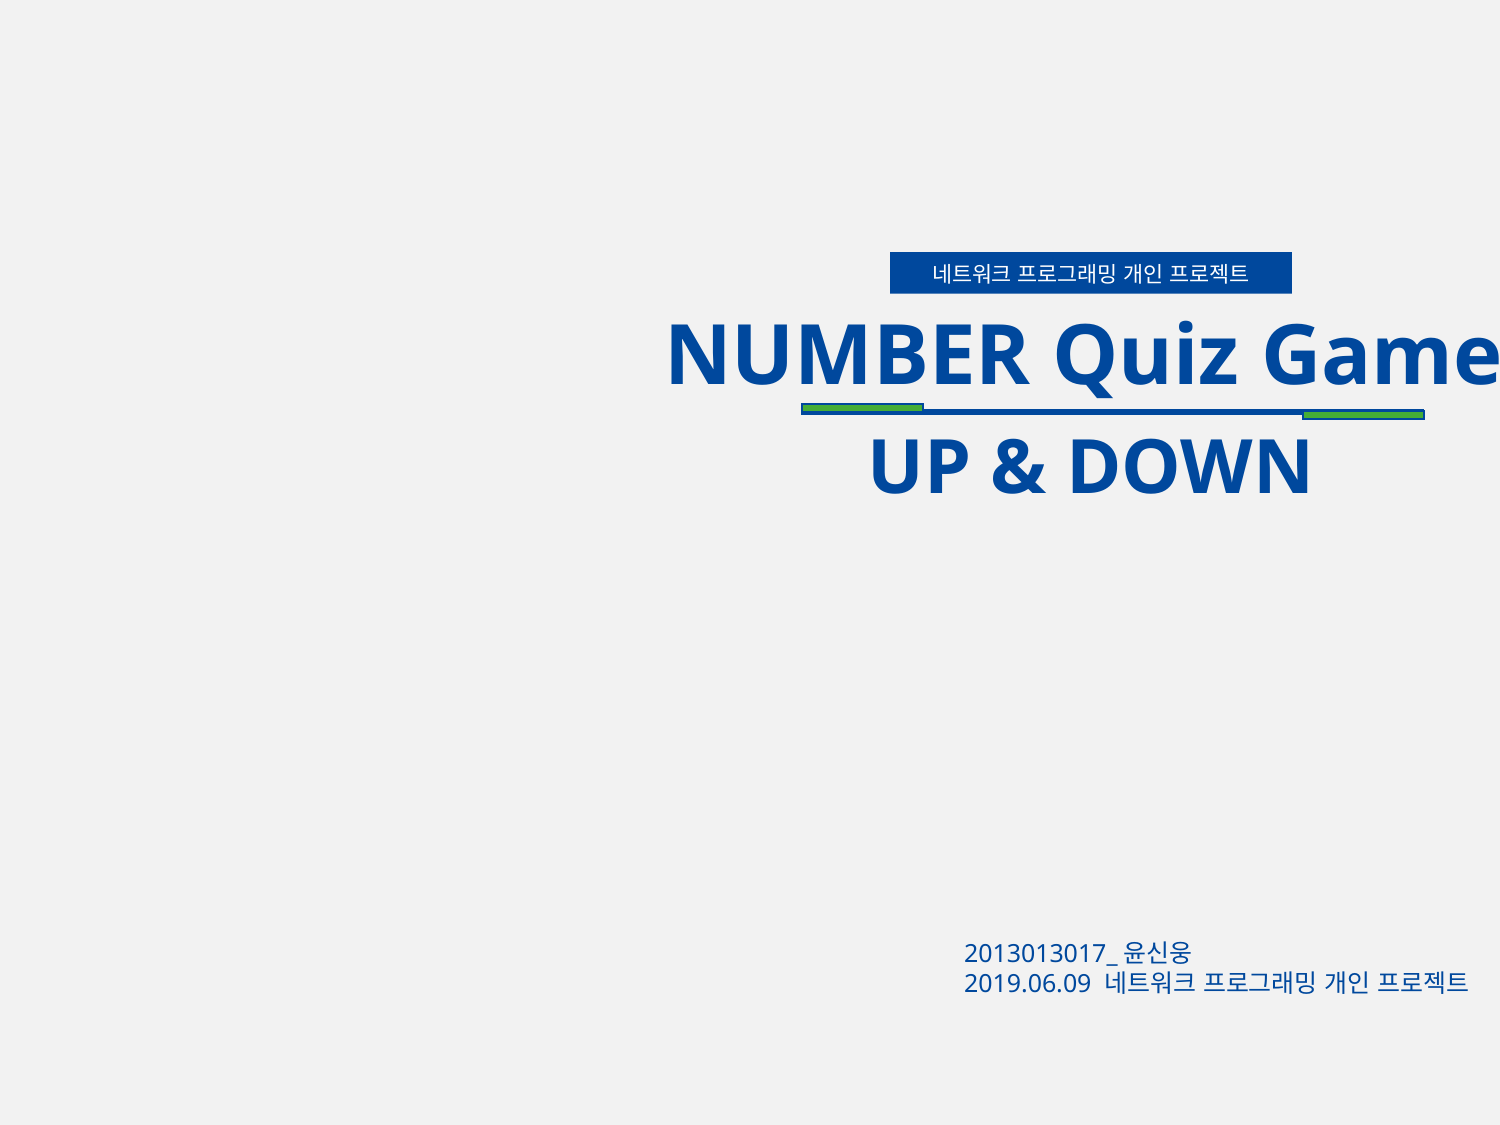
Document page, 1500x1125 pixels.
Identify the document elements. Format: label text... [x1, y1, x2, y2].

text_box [890, 252, 1292, 295]
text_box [801, 403, 1424, 420]
text_box UP & DOWN [847, 420, 1335, 517]
text_box 2013013017_윤신웅 2019.06.09 네트워크 프로그래밍 개인 프로젝트 [949, 930, 1489, 1005]
text_box NUMBER Quiz Game [641, 293, 1500, 409]
